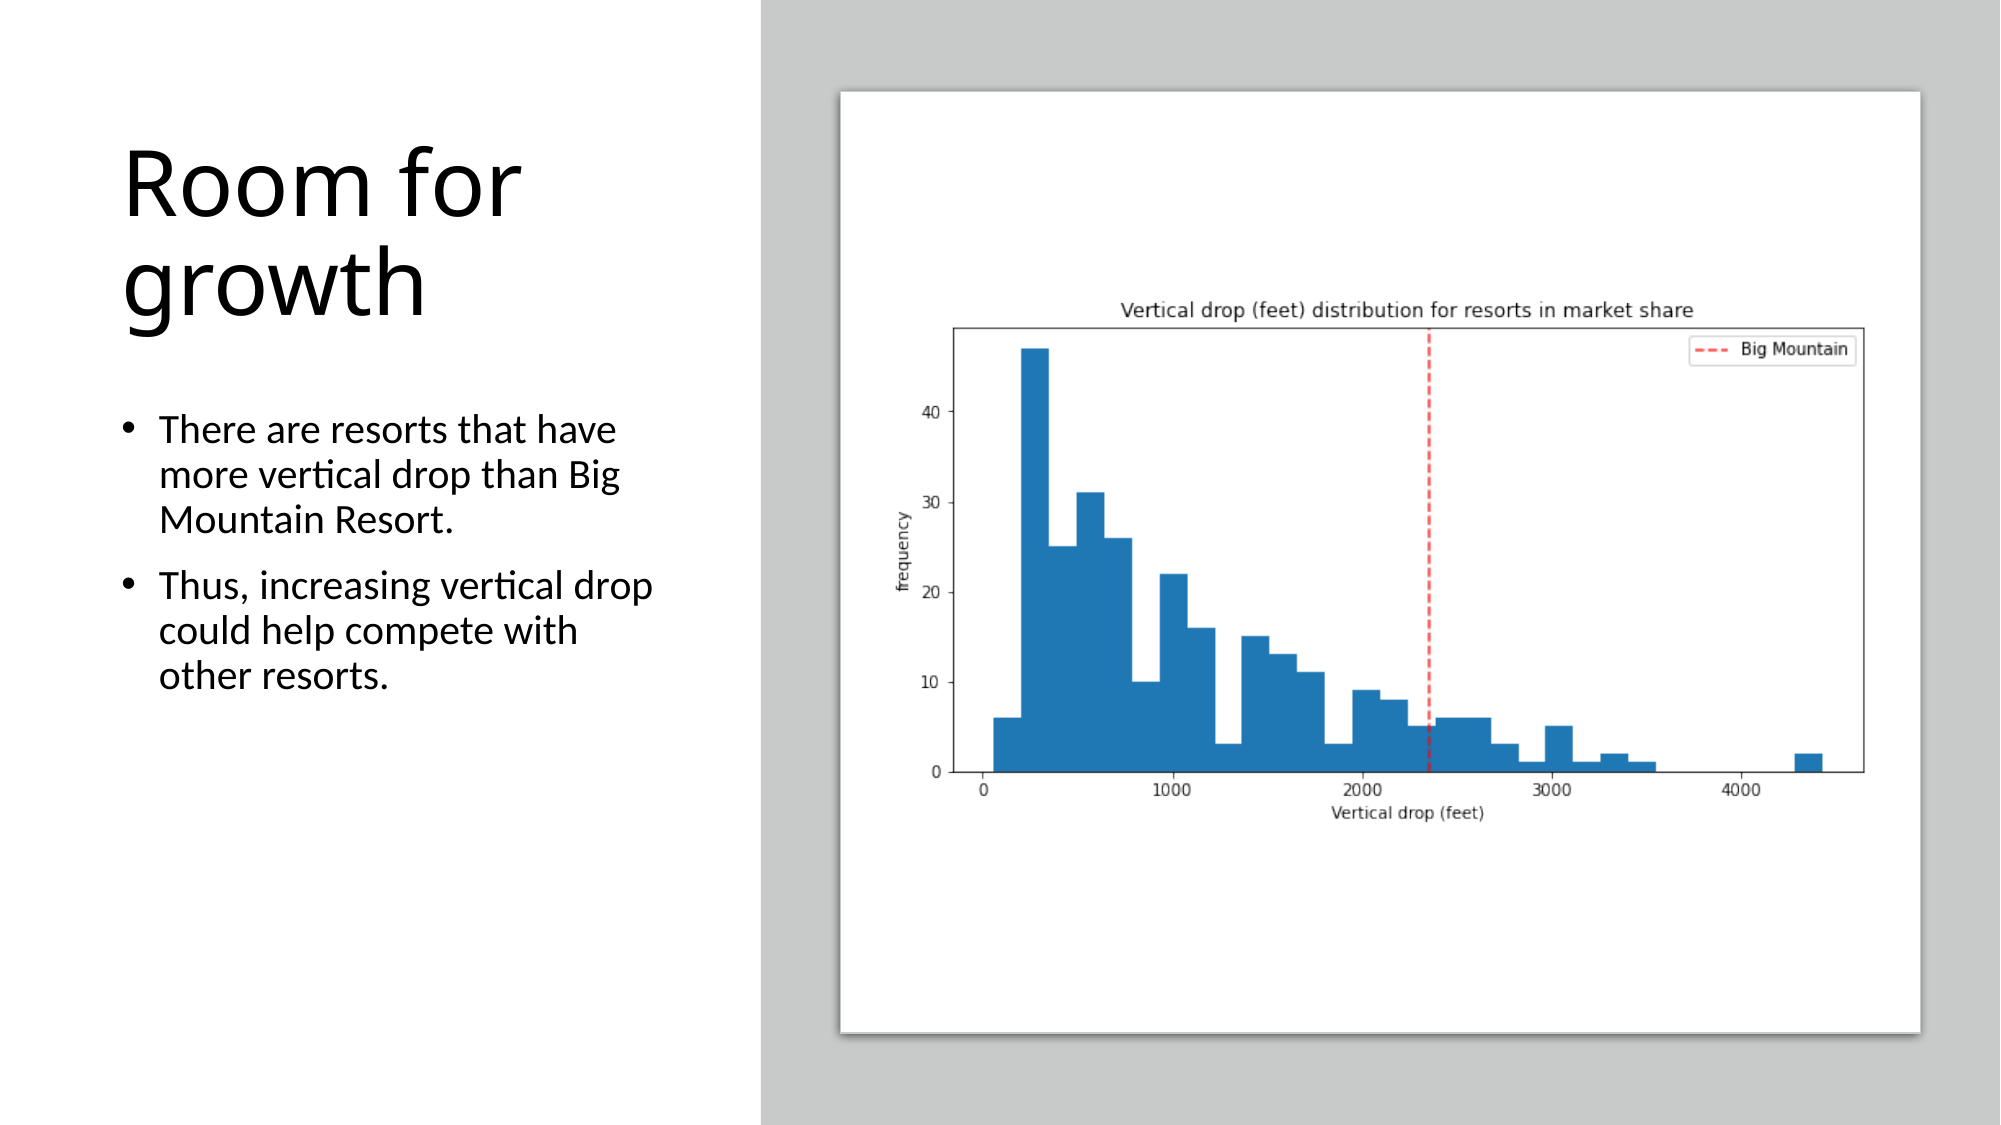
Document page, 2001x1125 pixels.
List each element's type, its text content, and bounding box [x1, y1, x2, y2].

list There are resorts that have more vertical drop than Big Mountain Resort. Thus, increasing vertical drop could help compete with other resorts. [106, 399, 682, 1021]
text_box [760, 0, 2000, 1125]
title Room for growth [106, 103, 682, 370]
text_box [839, 90, 1922, 1034]
picture [886, 290, 1875, 834]
